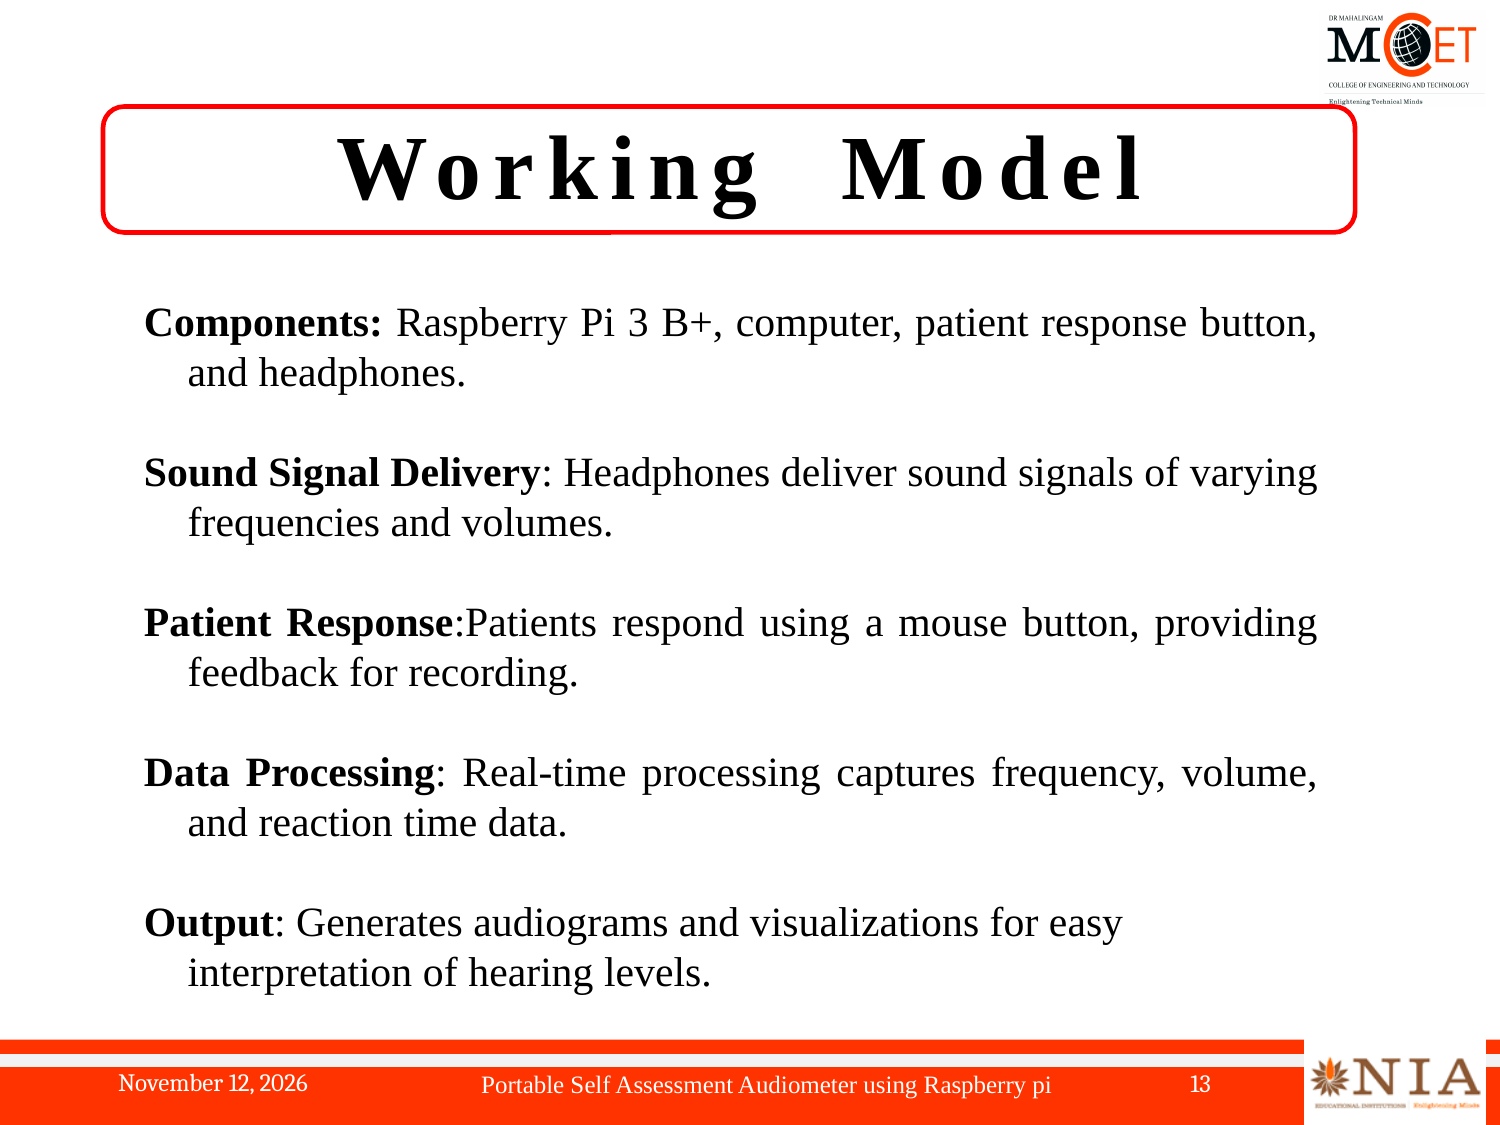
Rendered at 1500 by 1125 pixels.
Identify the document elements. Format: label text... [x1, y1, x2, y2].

text_box [102, 105, 1357, 234]
text_box Components: Raspberry Pi 3 B+, computer, patient response button, and headphones. Sound Signal Delivery: Headphones deliver sound signals of varying frequencies and volumes. Patient Response:Patients respond using a mouse button, providing feedback for recording. Data Processing: Real-time processing captures frequency, volume, and reaction time data. Output: Generates audiograms and visualizations for easy interpretation of hearing levels. [129, 287, 1334, 1078]
picture [1319, 10, 1486, 107]
slide_number 13 [1059, 1078, 1226, 1105]
title Working Model [144, 120, 1334, 219]
picture [1304, 1039, 1486, 1125]
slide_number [103, 1060, 441, 1103]
footer Portable Self Assessment Audiometer using Raspberry pi [360, 1078, 1174, 1125]
